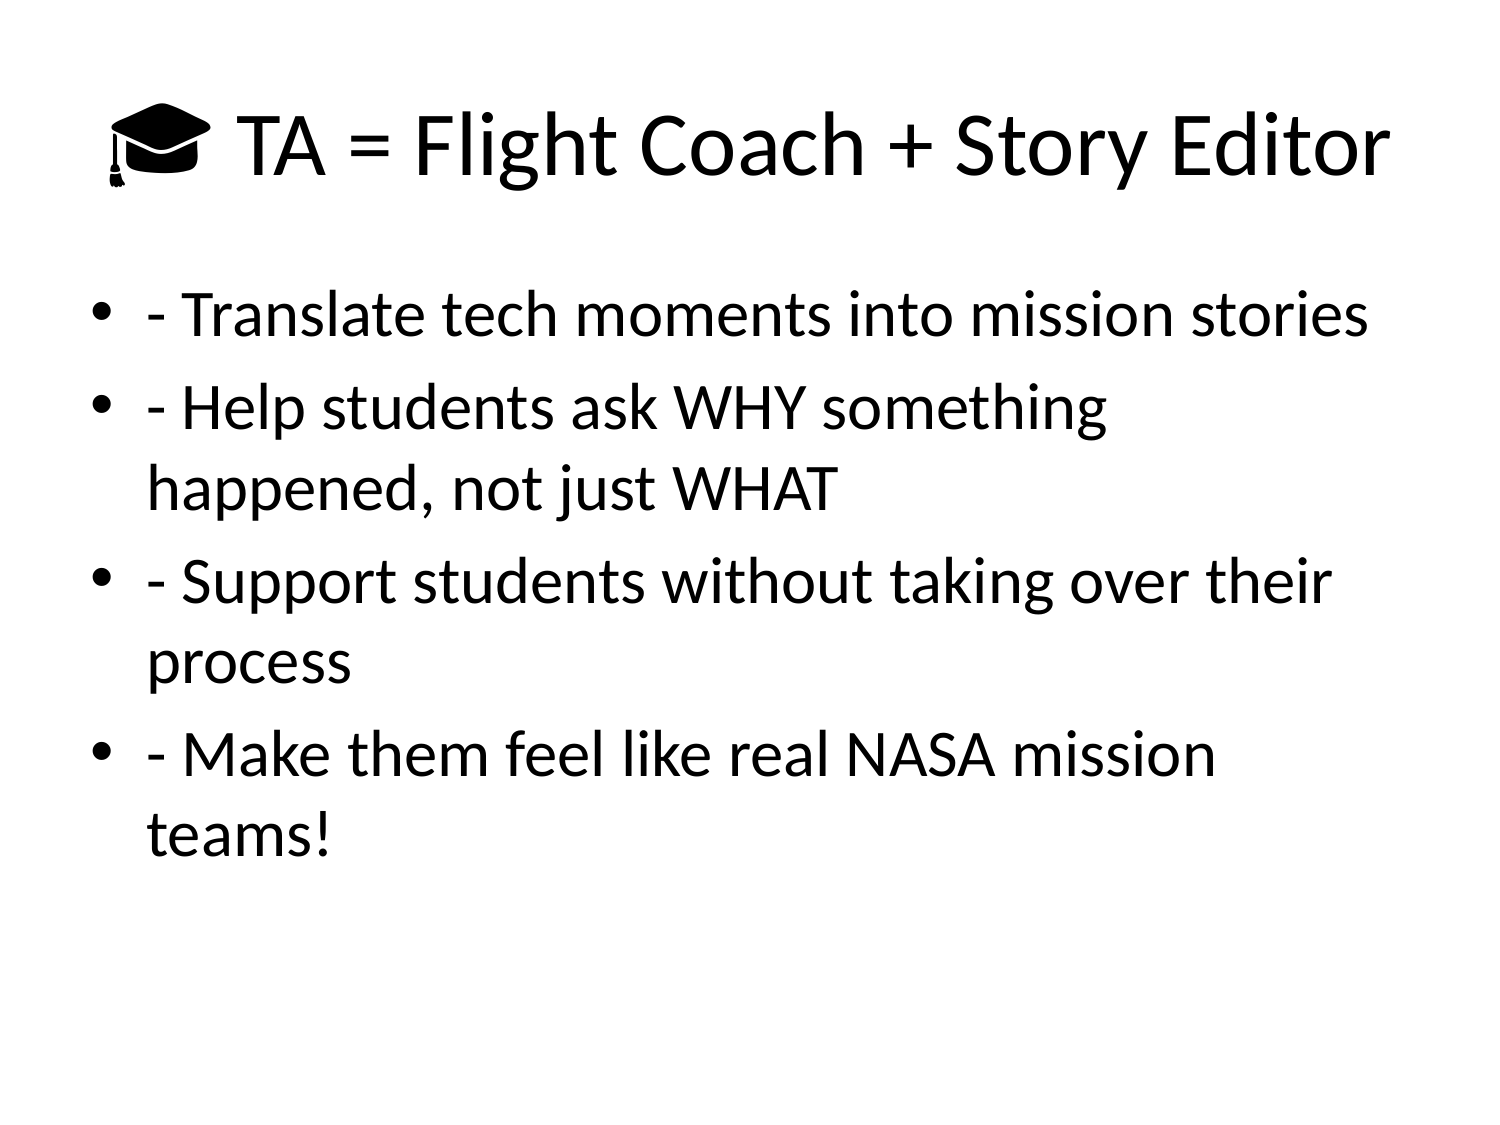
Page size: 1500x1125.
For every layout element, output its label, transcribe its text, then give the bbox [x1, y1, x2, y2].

title 🎓 TA = Flight Coach + Story Editor [75, 45, 1425, 233]
list - Translate tech moments into mission stories - Help students ask WHY something happened, not just WHAT - Support students without taking over their process - Make them feel like real NASA mission teams! [75, 262, 1425, 1005]
